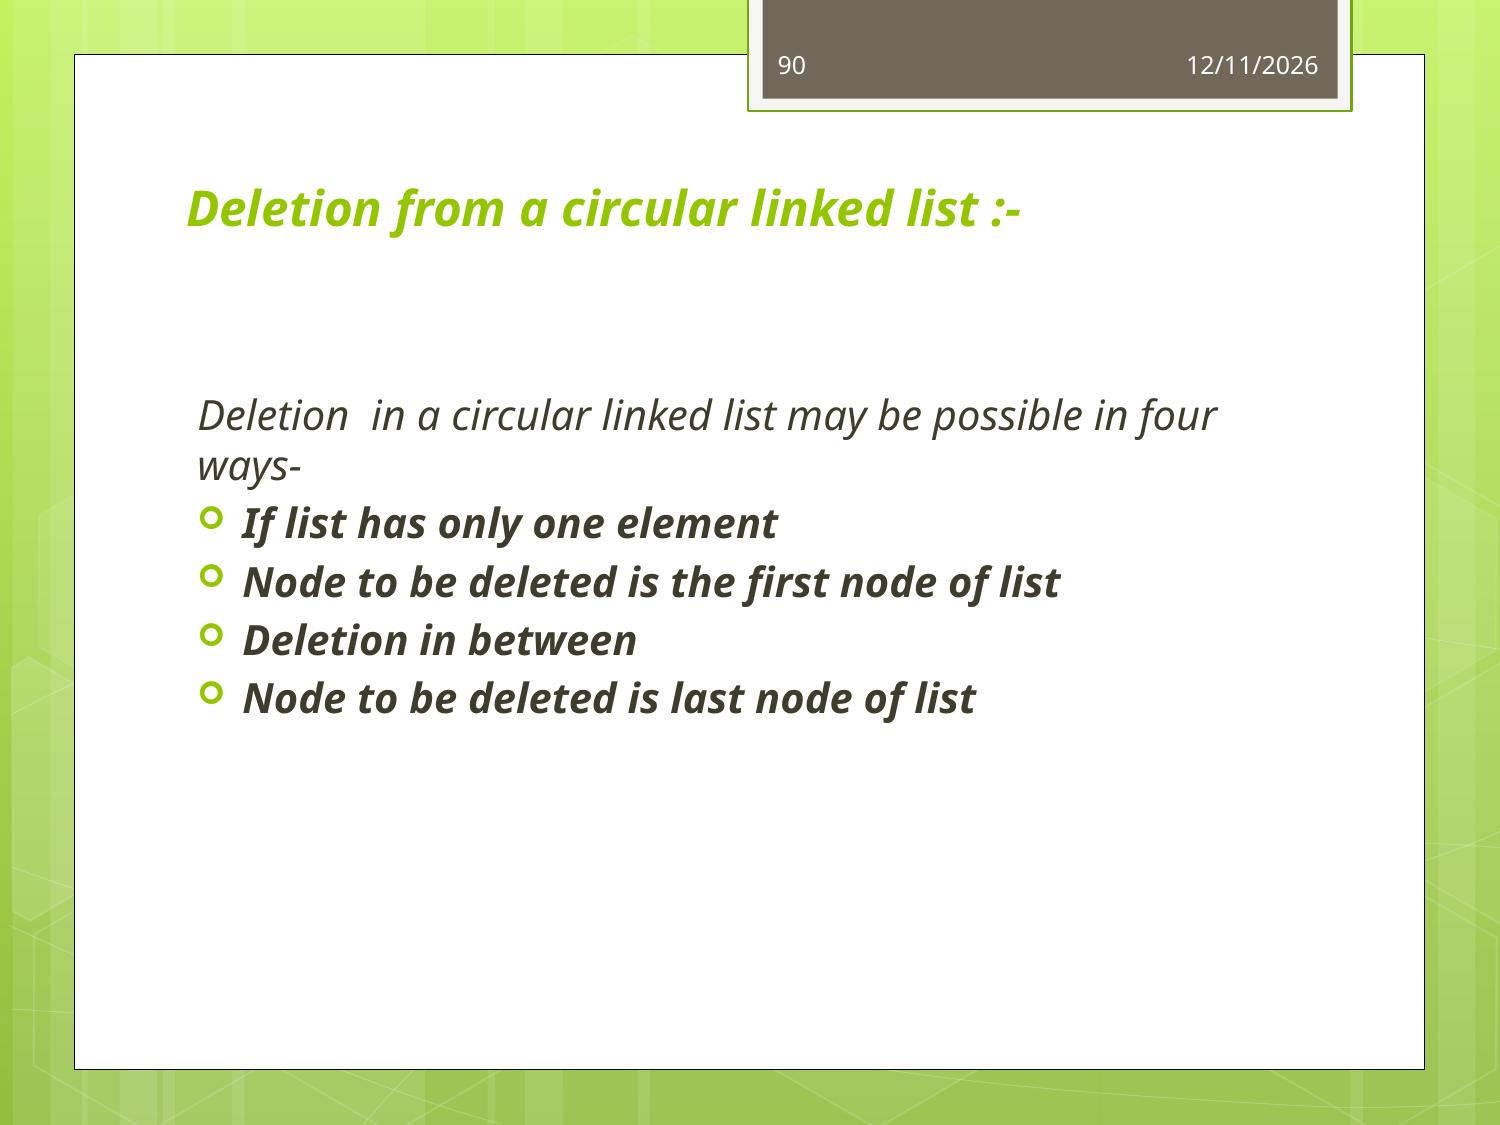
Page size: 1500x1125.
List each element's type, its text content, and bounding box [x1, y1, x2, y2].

slide_number 90 [762, 36, 982, 97]
title Deletion from a circular linked list :- [171, 168, 1324, 244]
list Deletion in a circular linked list may be possible in four ways- If list has only one element Node to be deleted is the first node of list Deletion in between Node to be deleted is last node of list [171, 381, 1283, 957]
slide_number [983, 36, 1334, 97]
